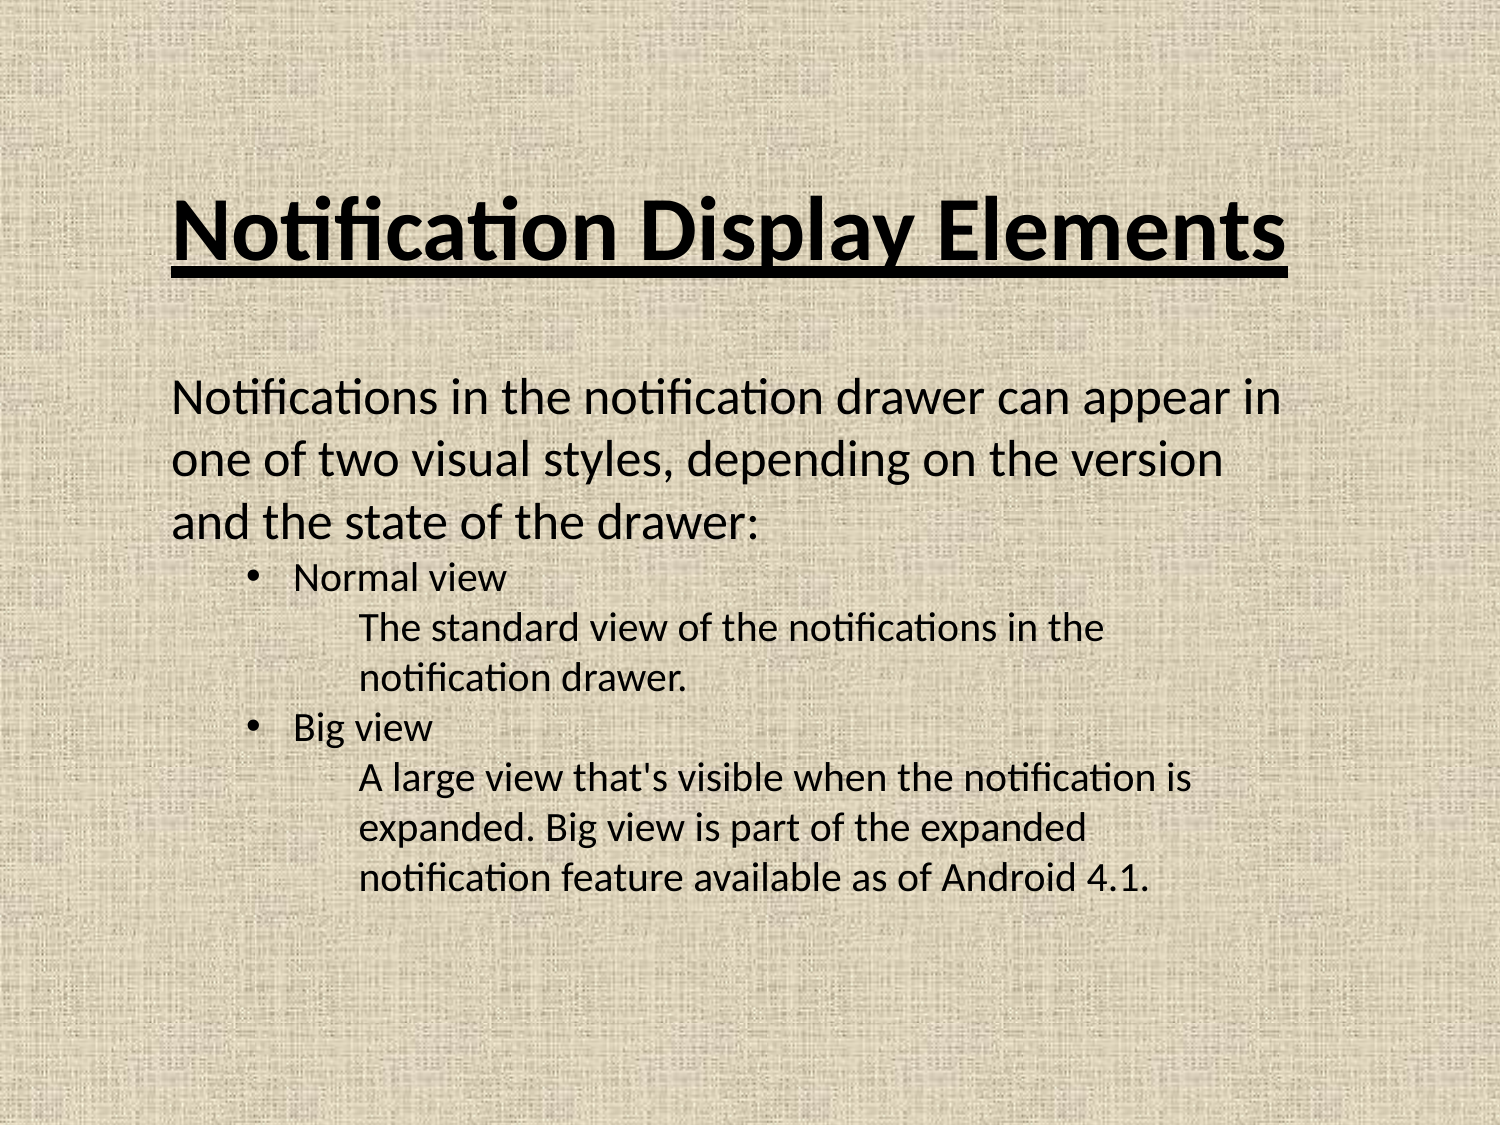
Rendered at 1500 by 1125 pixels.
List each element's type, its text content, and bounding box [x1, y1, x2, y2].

title Notification Display Elements [171, 168, 1324, 357]
text_box Notifications in the notification drawer can appear in one of two visual styles, depending on the version and the state of the drawer: Normal view The standard view of the notifications in the notification drawer. Big view A large view that's visible when the notification is expanded. Big view is part of the expanded notification feature available as of Android 4.1. [171, 362, 1283, 957]
picture [0, 0, 1500, 1125]
